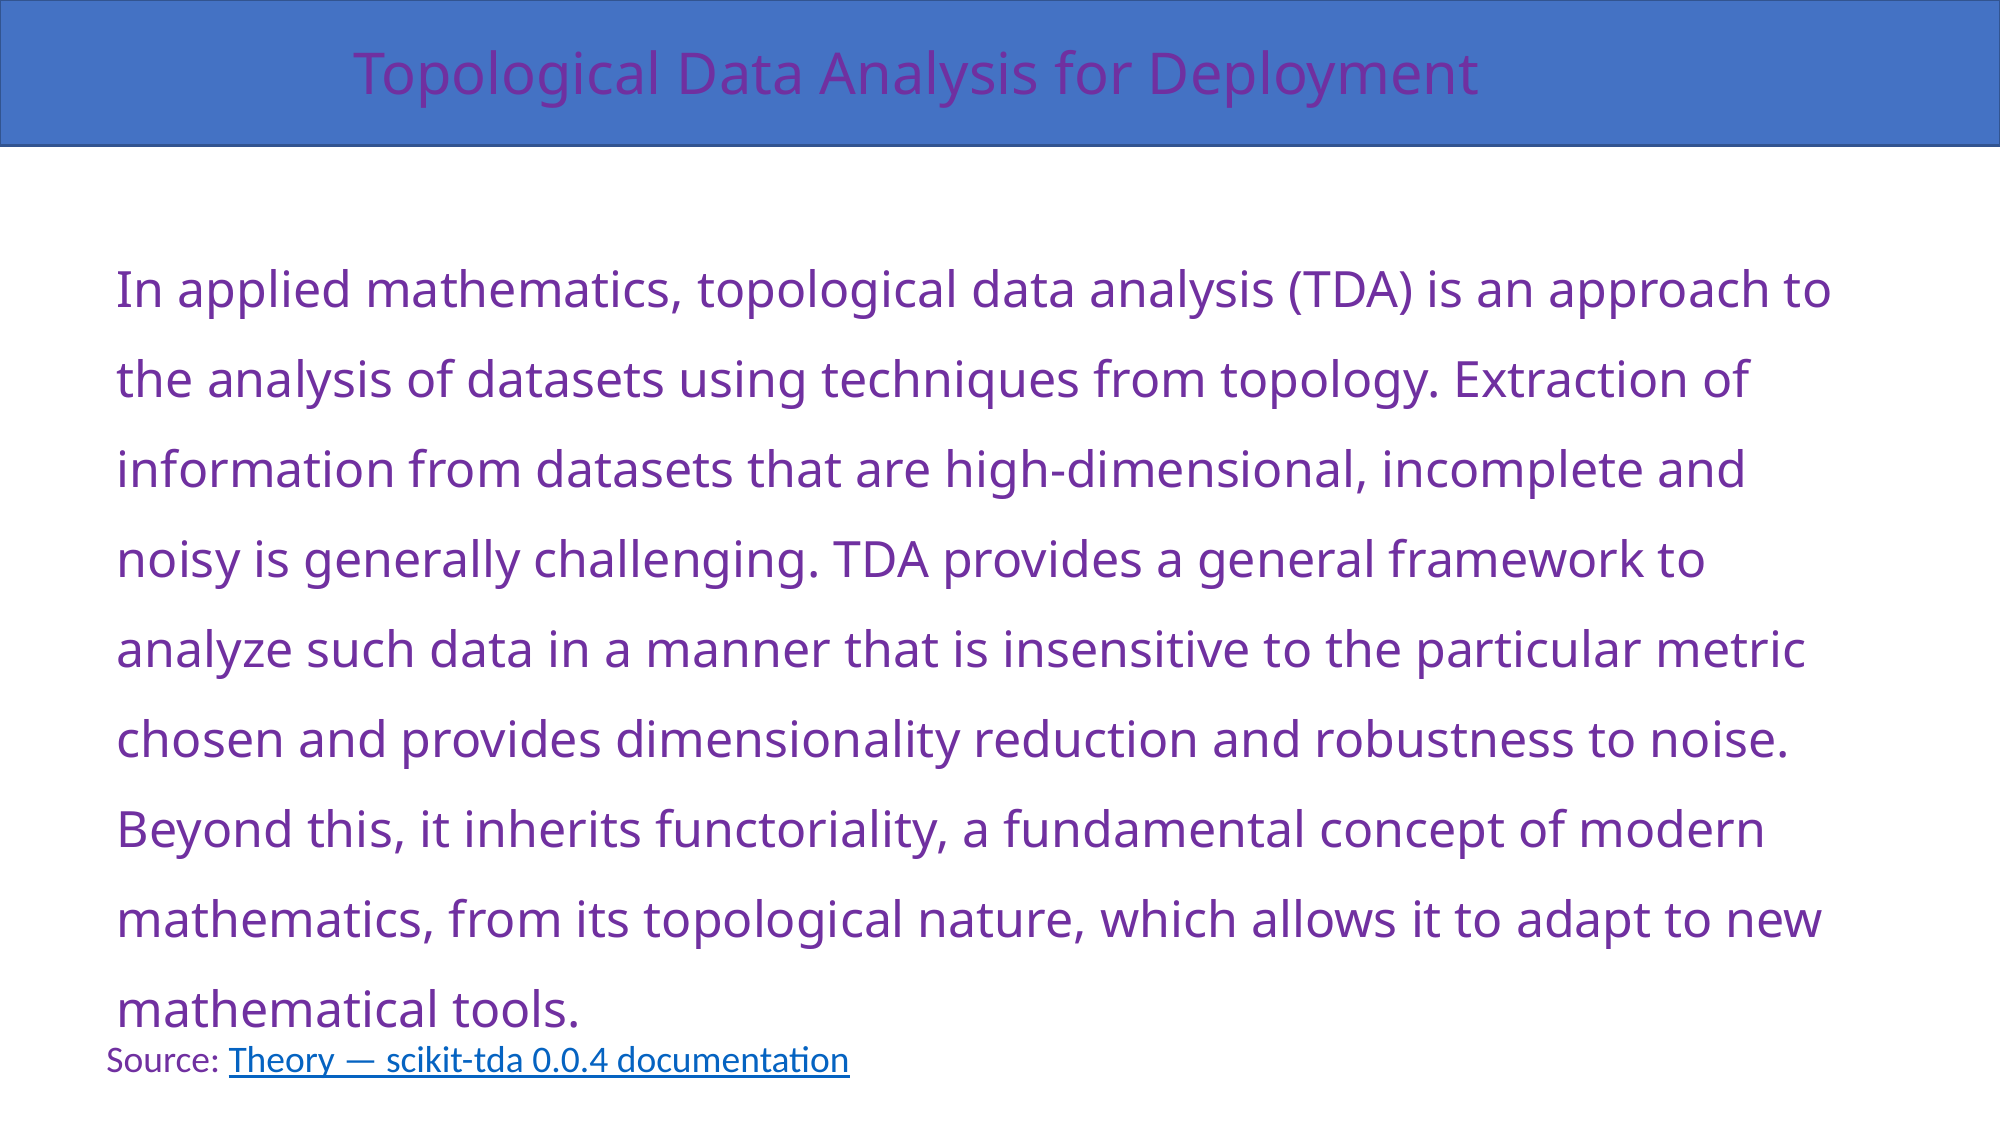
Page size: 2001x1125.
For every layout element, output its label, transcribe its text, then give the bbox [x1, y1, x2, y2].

text_box [0, 0, 2000, 147]
text_box In applied mathematics, topological data analysis (TDA) is an approach to the analysis of datasets using techniques from topology. Extraction of information from datasets that are high-dimensional, incomplete and noisy is generally challenging. TDA provides a general framework to analyze such data in a manner that is insensitive to the particular metric chosen and provides dimensionality reduction and robustness to noise. Beyond this, it inherits functoriality, a fundamental concept of modern mathematics, from its topological nature, which allows it to adapt to new mathematical tools. [102, 220, 1895, 1046]
title Topological Data Analysis for Deployment [133, 36, 1702, 185]
text_box Source: Theory — scikit-tda 0.0.4 documentation [91, 1027, 865, 1088]
